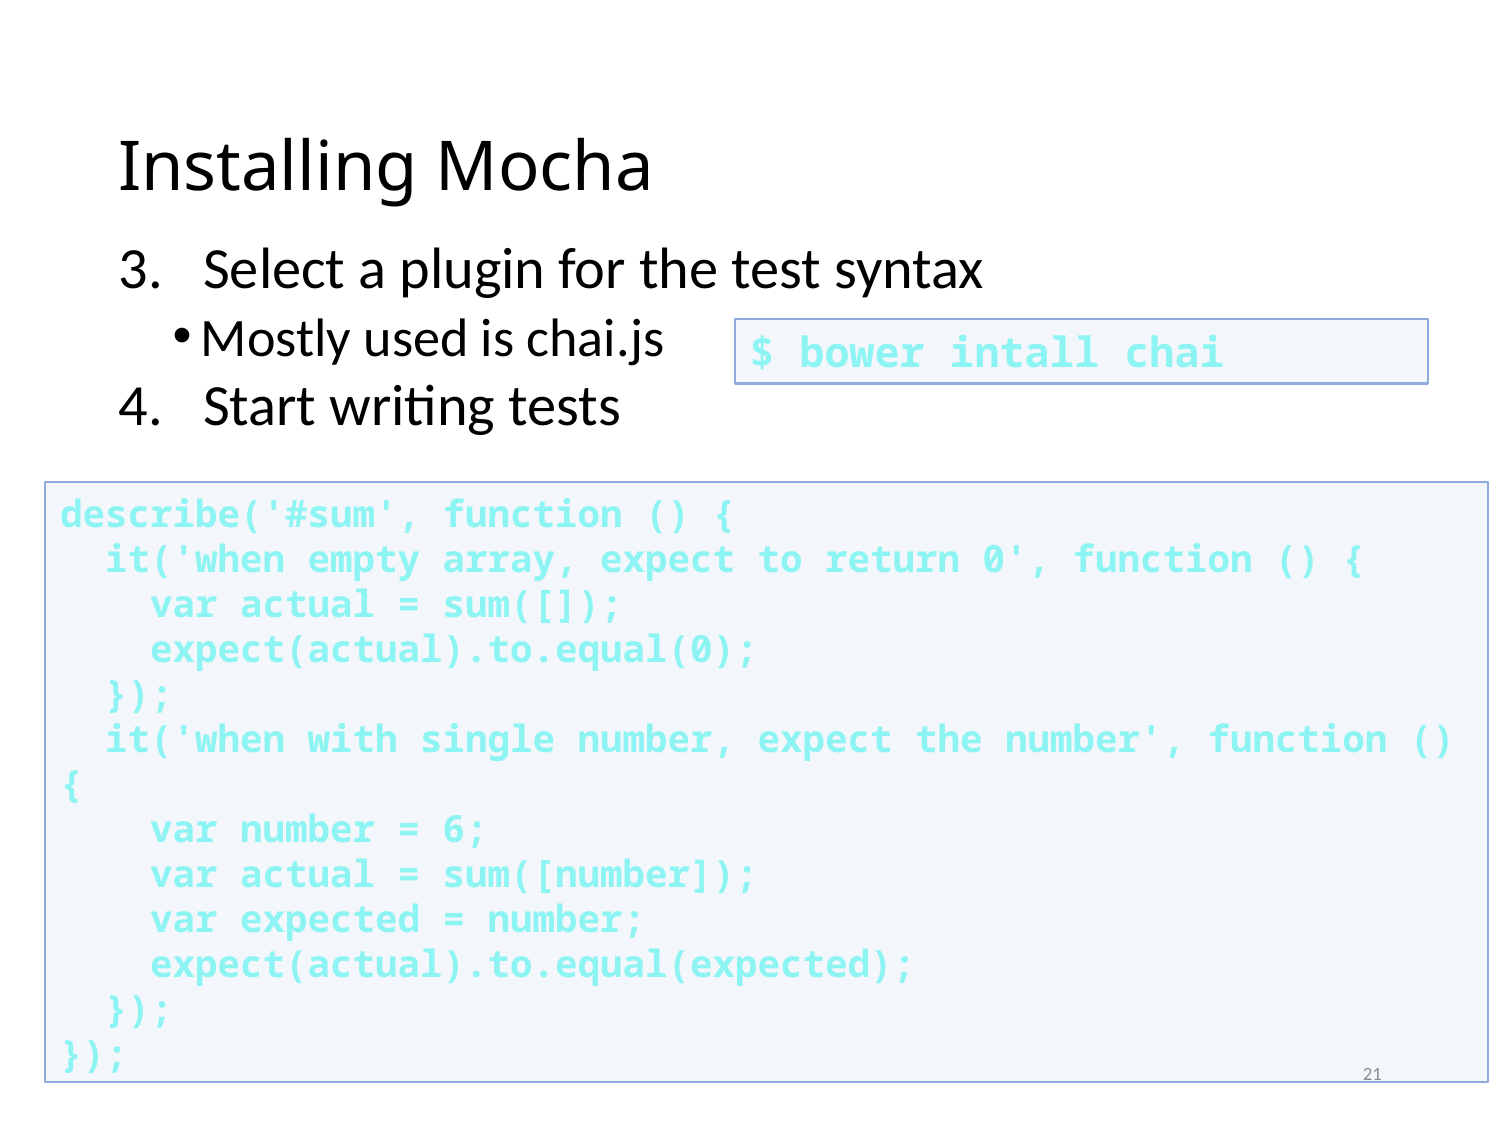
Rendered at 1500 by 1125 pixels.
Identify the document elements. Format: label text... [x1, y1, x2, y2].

text_box describe('#sum', function () { it('when empty array, expect to return 0', function () { var actual = sum([]); expect(actual).to.equal(0); }); it('when with single number, expect the number', function () { var number = 6; var actual = sum([number]); var expected = number; expect(actual).to.equal(expected); }); }); [45, 482, 1489, 1082]
list Select a plugin for the test syntax Mostly used is chai.js Start writing tests [45, 230, 1340, 482]
text_box $ bower intall chai [734, 318, 1429, 384]
slide_number 21 [1059, 1042, 1397, 1103]
title Installing Mocha [103, 59, 1397, 278]
